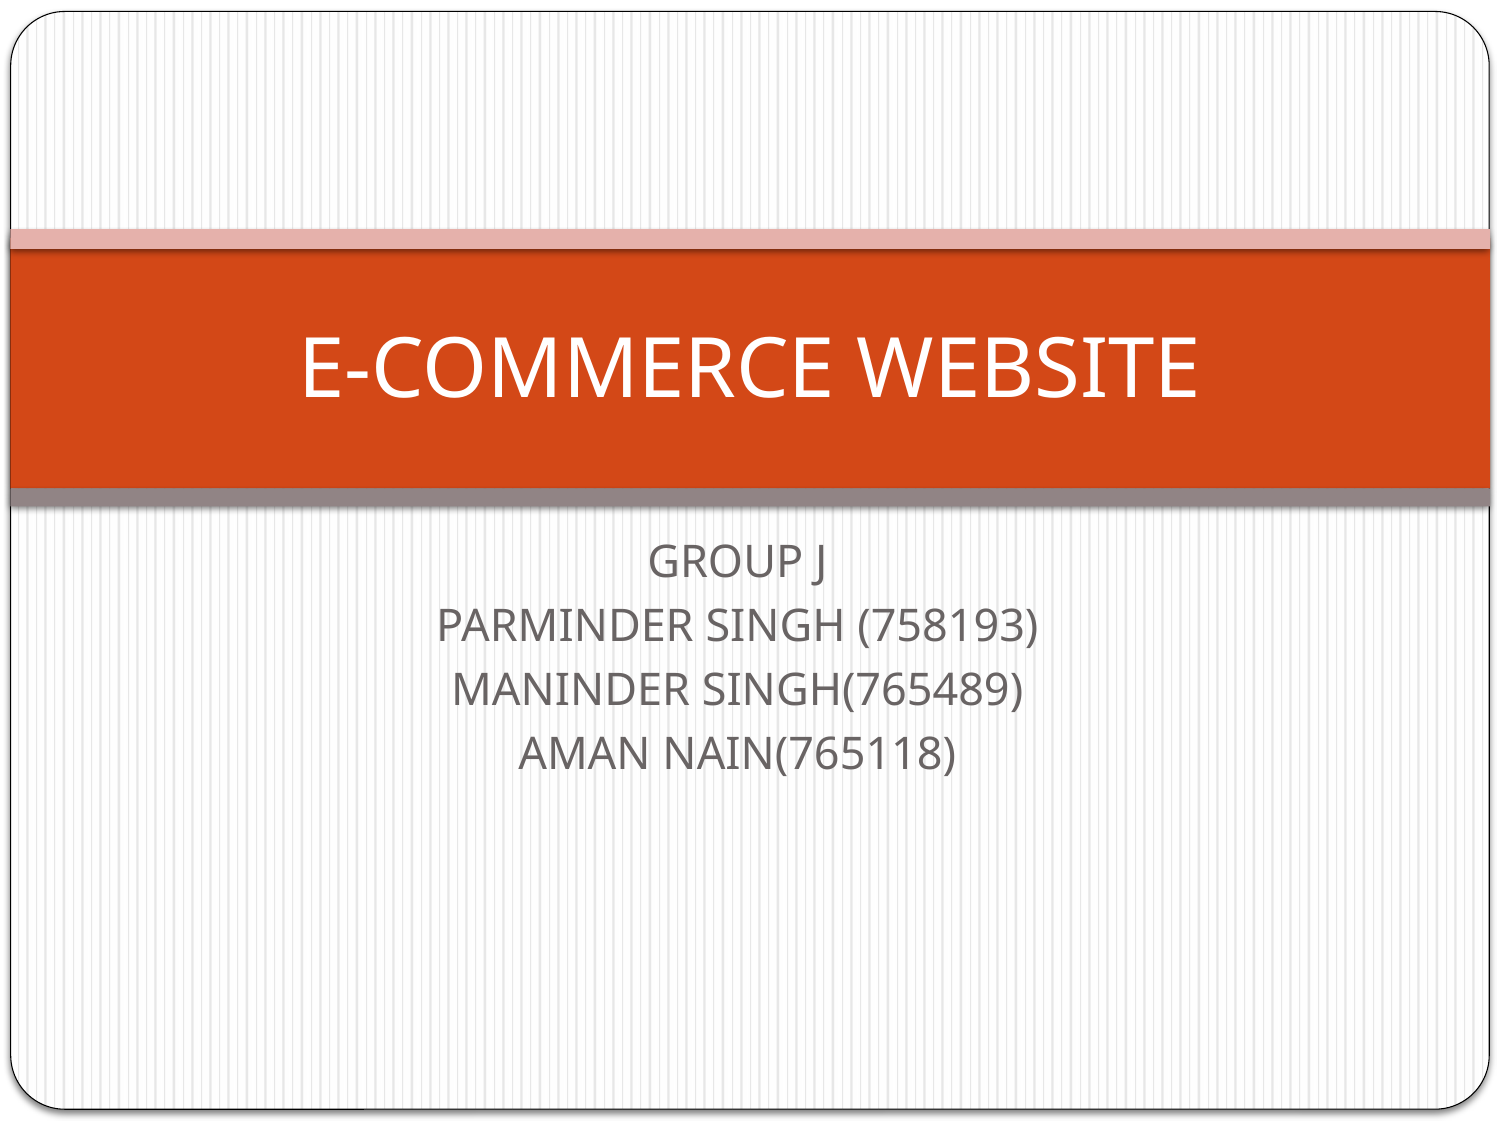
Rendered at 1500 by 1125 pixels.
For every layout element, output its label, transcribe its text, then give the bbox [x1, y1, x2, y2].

subtitle GROUP J PARMINDER SINGH (758193) MANINDER SINGH(765489) AMAN NAIN(765118) [212, 525, 1263, 788]
title E-COMMERCE WEBSITE [75, 247, 1425, 489]
